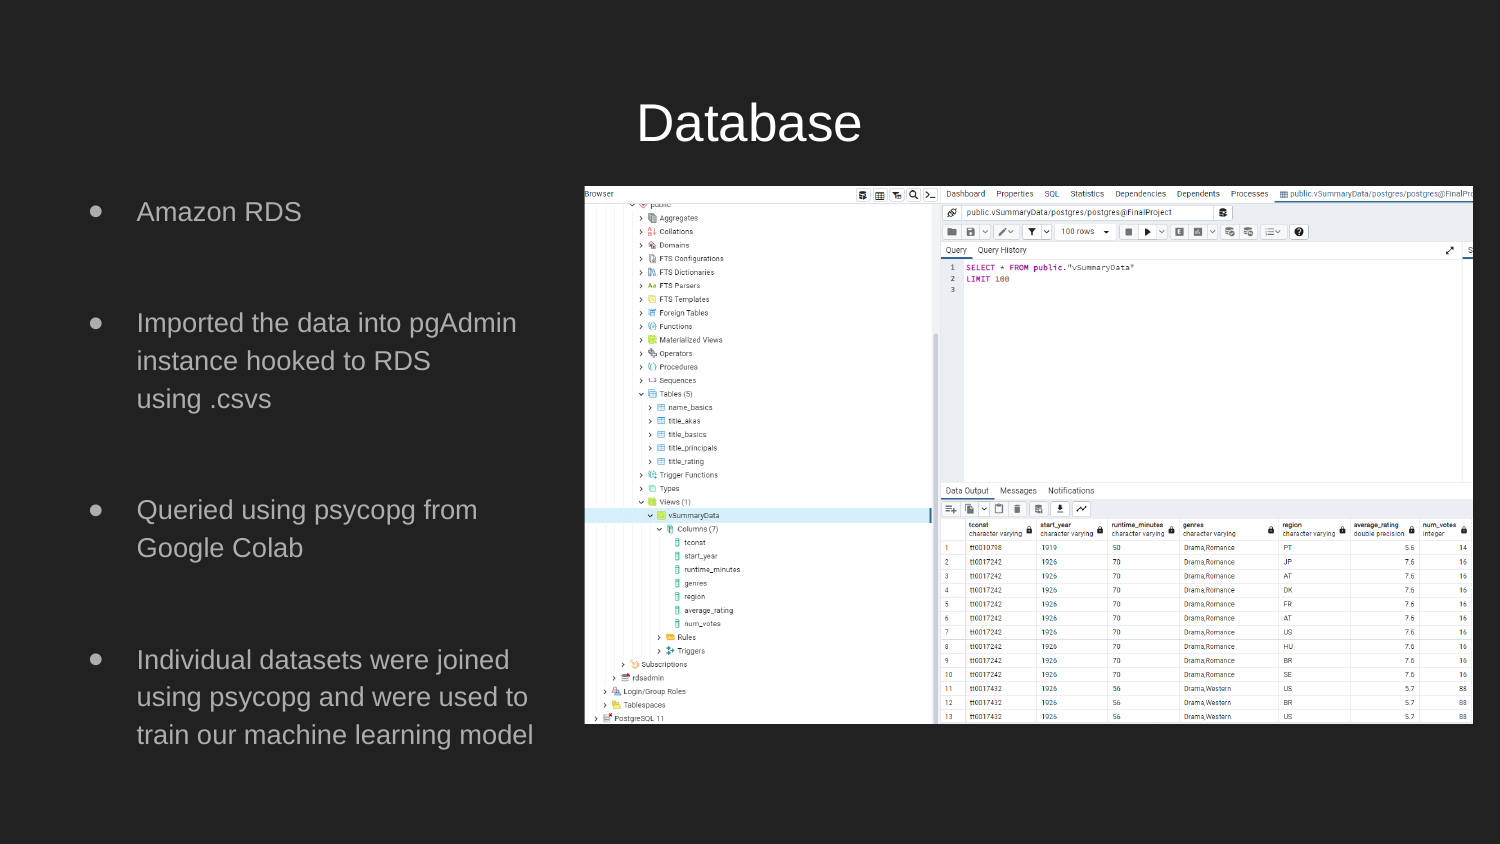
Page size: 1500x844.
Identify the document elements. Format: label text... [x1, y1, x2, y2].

picture [584, 186, 1474, 724]
title Database [51, 72, 1449, 167]
list Amazon RDS Imported the data into pgAdmin instance hooked to RDS using .csvs Queried using psycopg from Google Colab Individual datasets were joined using psycopg and were used to train our machine learning model [51, 173, 556, 790]
